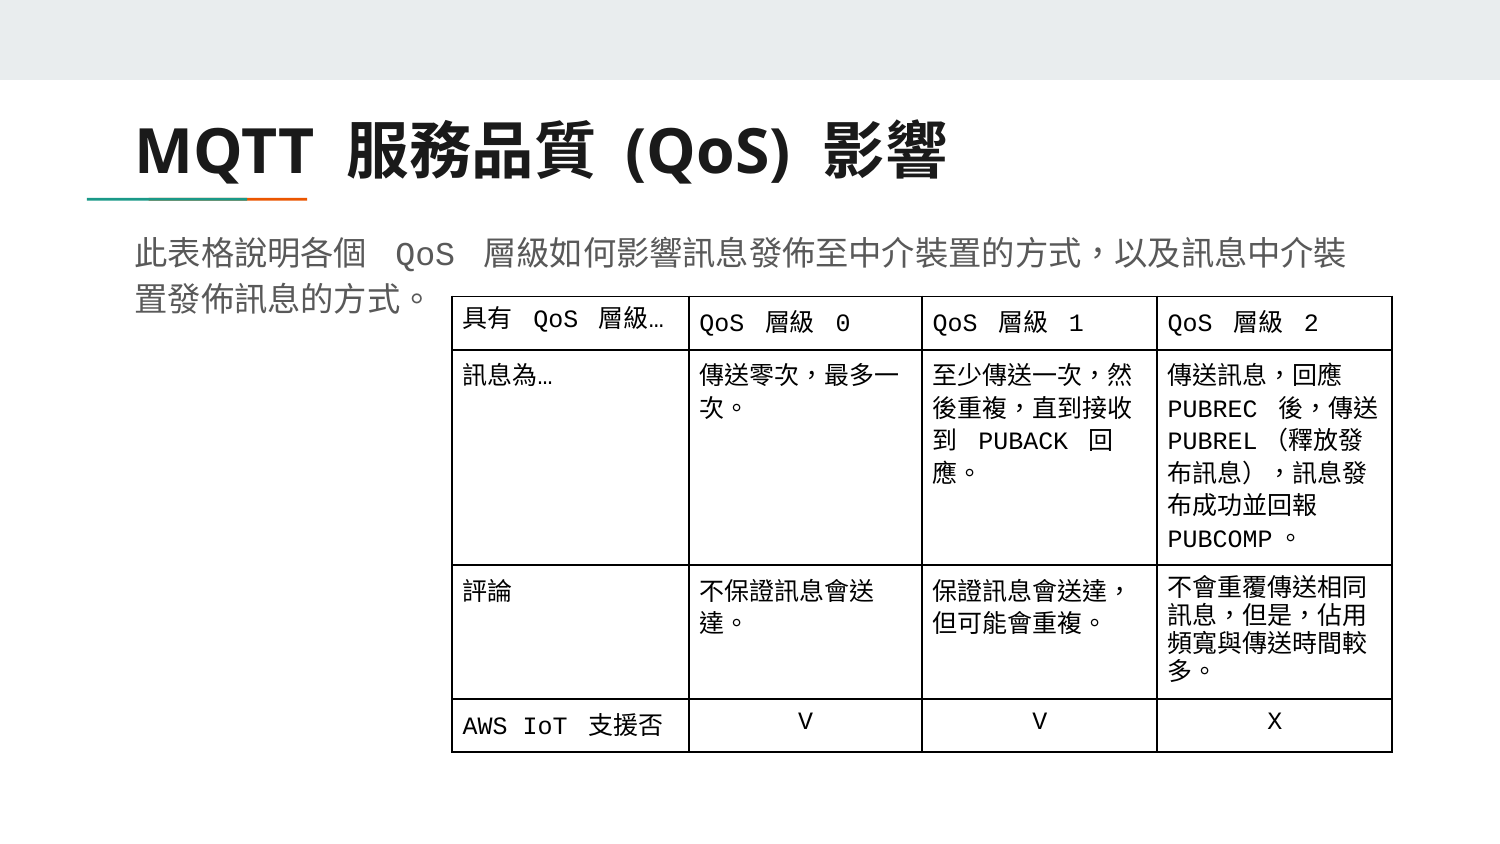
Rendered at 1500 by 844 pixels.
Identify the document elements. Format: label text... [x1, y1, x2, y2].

list 此表格說明各個 QoS 層級如何影響訊息發佈至中介裝置的方式，以及訊息中介裝置發佈訊息的方式。 [119, 211, 1381, 583]
table_cell 至少傳送一次，然後重複，直到接收到 PUBACK 回應。 [923, 351, 1156, 564]
table_cell 評論 [453, 566, 688, 698]
table_cell V [923, 700, 1156, 751]
table_cell 不會重覆傳送相同訊息，但是，佔用頻寬與傳送時間較多。 [1158, 566, 1391, 698]
table_cell 不保證訊息會送達。 [690, 566, 921, 698]
table_header 具有 QoS 層級… [453, 297, 688, 349]
table_header QoS 層級 0 [690, 297, 921, 349]
table_header QoS 層級 2 [1158, 297, 1391, 349]
title MQTT 服務品質 (QoS) 影響 [119, 96, 1381, 185]
table_cell X [1158, 700, 1391, 751]
table_cell 訊息為… [453, 351, 688, 564]
table_cell 保證訊息會送達，但可能會重複。 [923, 566, 1156, 698]
table_cell 傳送零次，最多一次。 [690, 351, 921, 564]
table_cell V [690, 700, 921, 751]
table_header QoS 層級 1 [923, 297, 1156, 349]
table_cell AWS IoT 支援否 [453, 700, 688, 751]
table_cell 傳送訊息，回應PUBREC 後，傳送 PUBREL（釋放發布訊息），訊息發布成功並回報PUBCOMP。 [1158, 351, 1391, 564]
